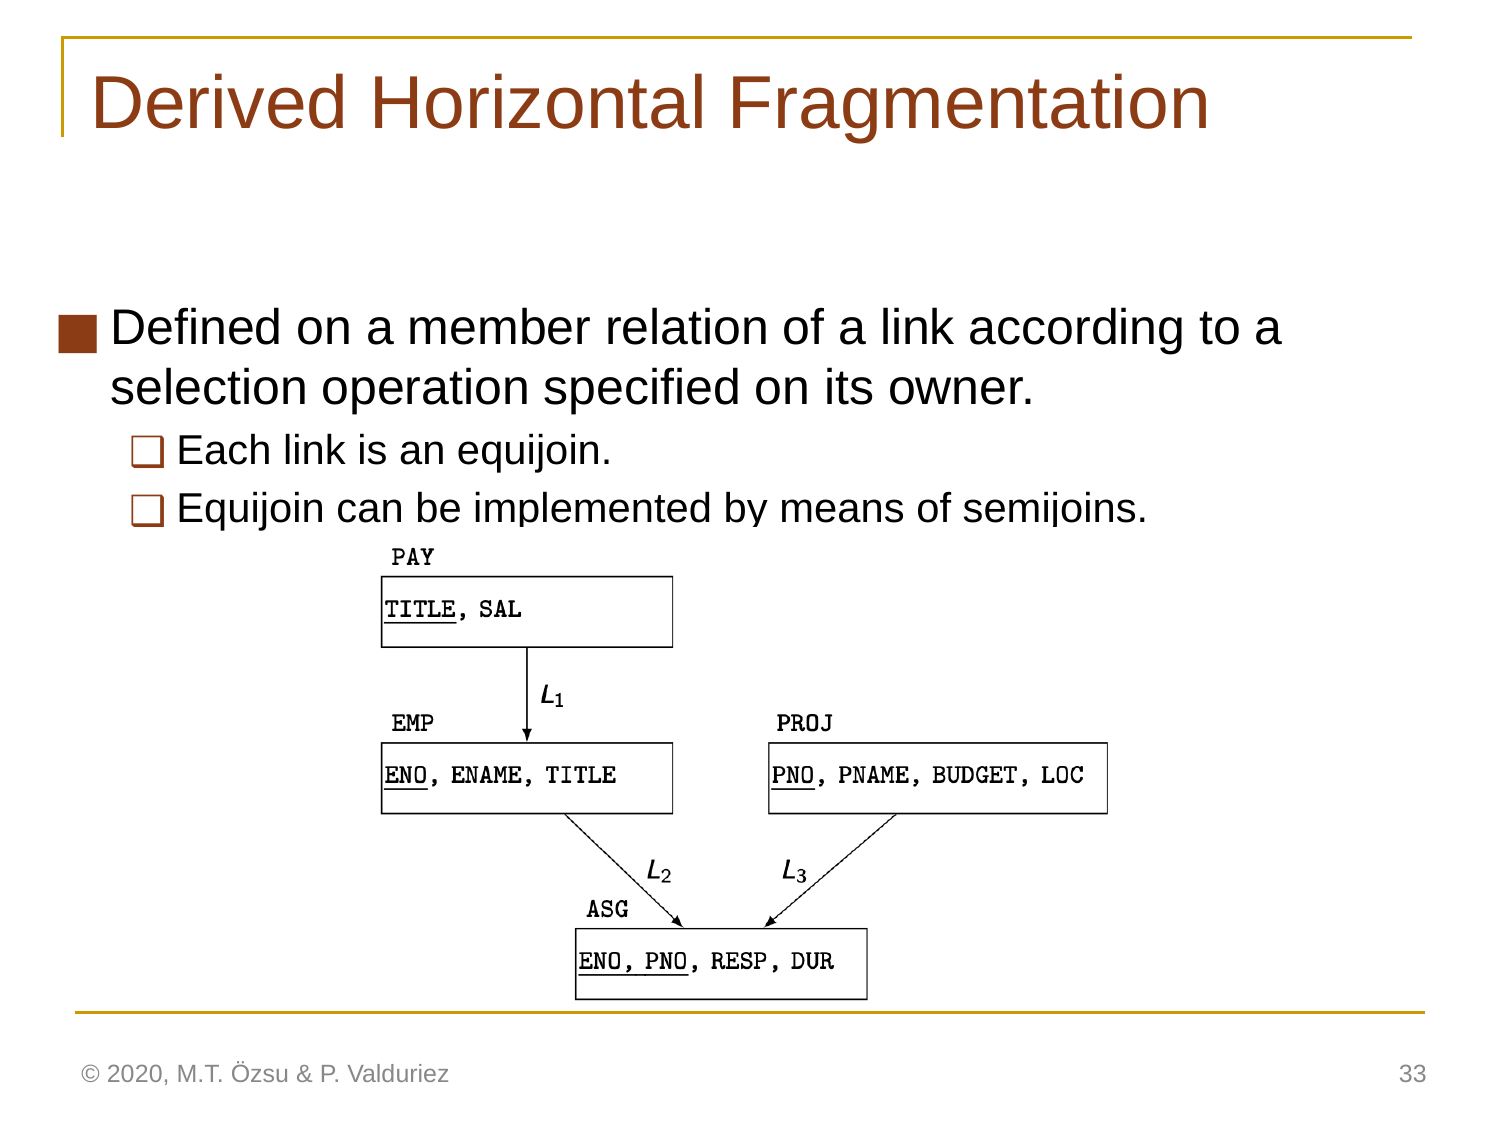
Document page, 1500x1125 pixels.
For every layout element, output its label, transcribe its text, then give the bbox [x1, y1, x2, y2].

list Defined on a member relation of a link according to a selection operation specified on its owner. Each link is an equijoin. Equijoin can be implemented by means of semijoins. [39, 287, 1458, 530]
slide_number ‹#› [1104, 1042, 1442, 1103]
footer © 2020, M.T. Özsu & P. Valduriez [66, 1042, 573, 1103]
title Derived Horizontal Fragmentation [75, 45, 1425, 233]
picture [371, 526, 1129, 1010]
